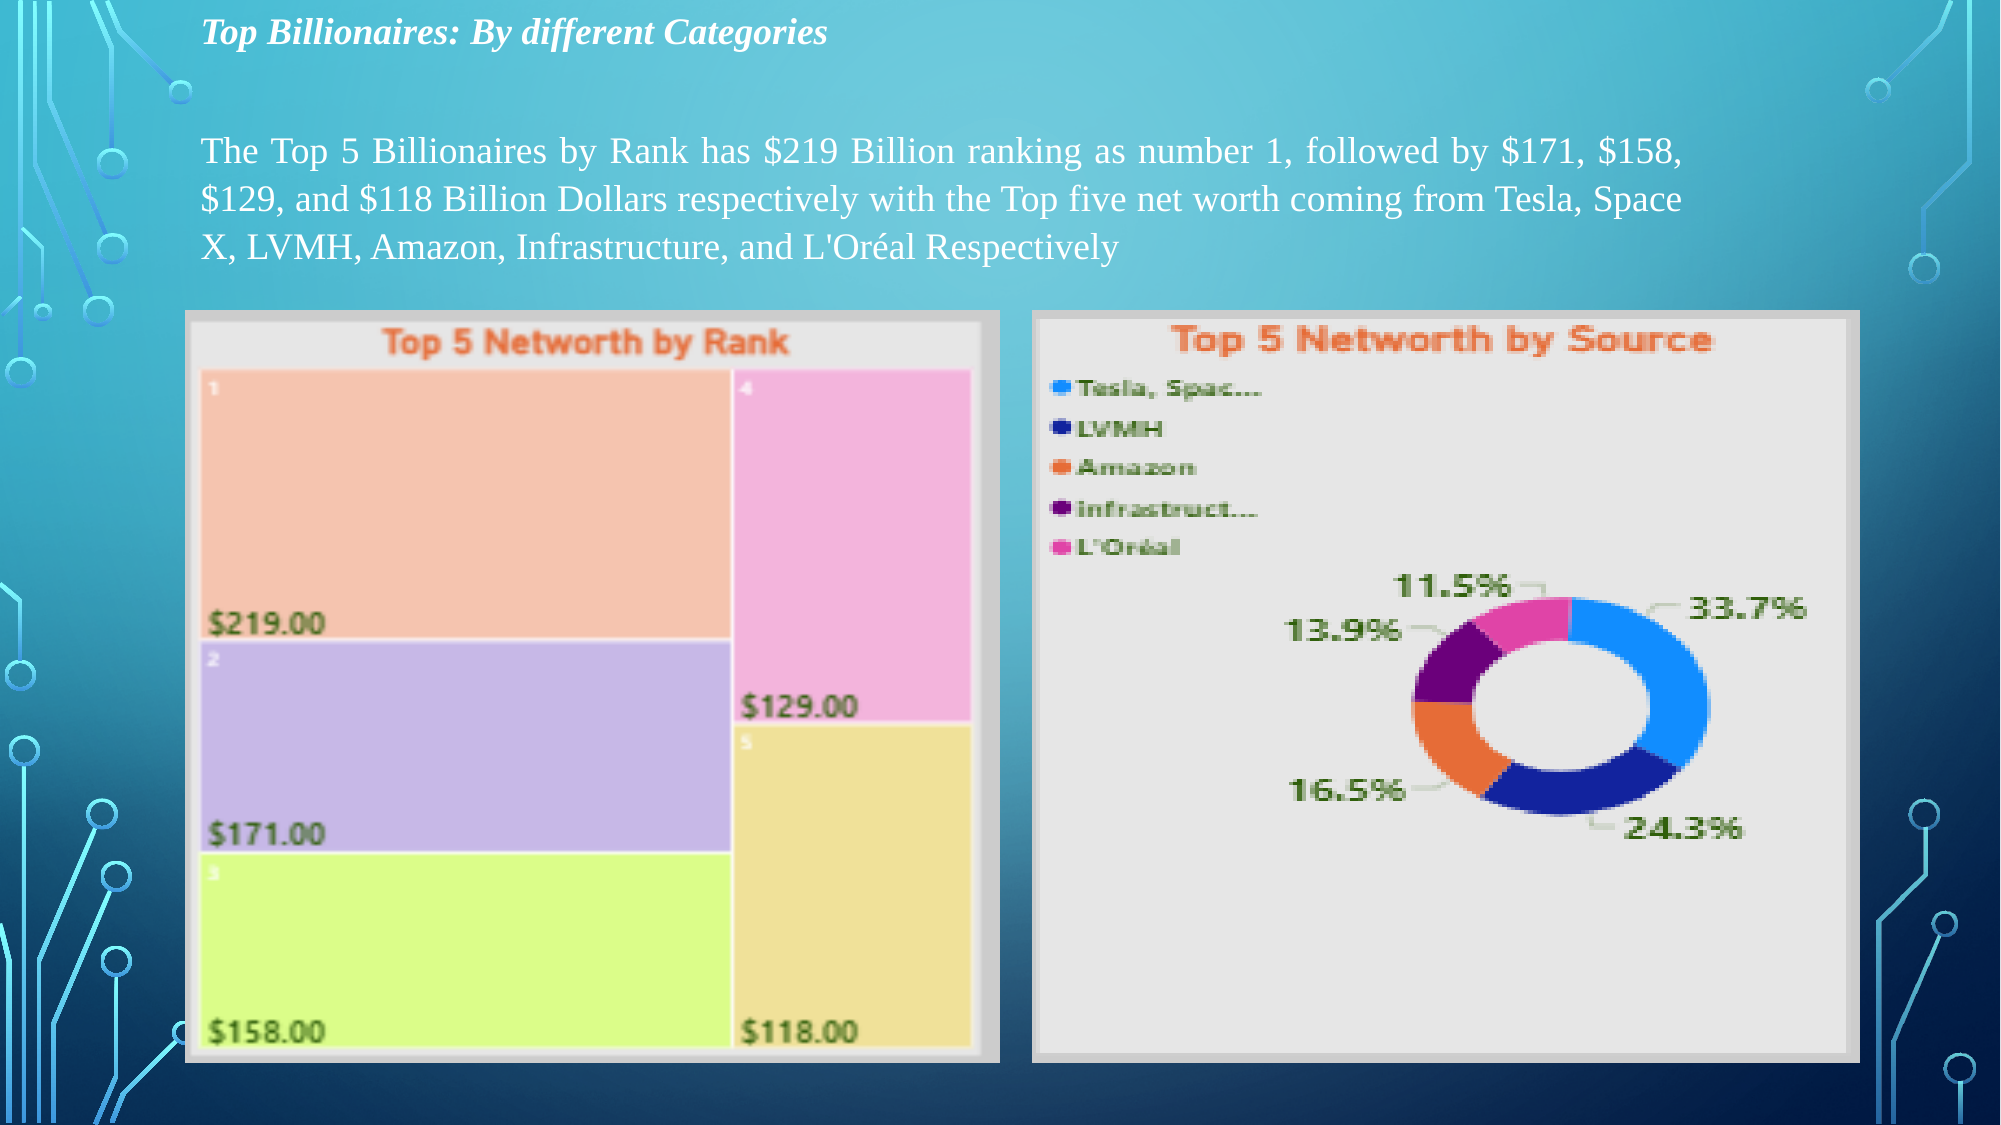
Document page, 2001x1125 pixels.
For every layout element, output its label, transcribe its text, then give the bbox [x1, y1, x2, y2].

text_box The Top 5 Billionaires by Rank has $219 Billion ranking as number 1, followed by $171, $158, $129, and $118 Billion Dollars respectively with the Top five net worth coming from Tesla, Space X, LVMH, Amazon, Infrastructure, and L'Oréal Respectively [185, 115, 1700, 275]
picture [1031, 310, 1860, 1064]
picture [185, 310, 1001, 1064]
text_box Top Billionaires: By different Categories [185, 0, 923, 60]
